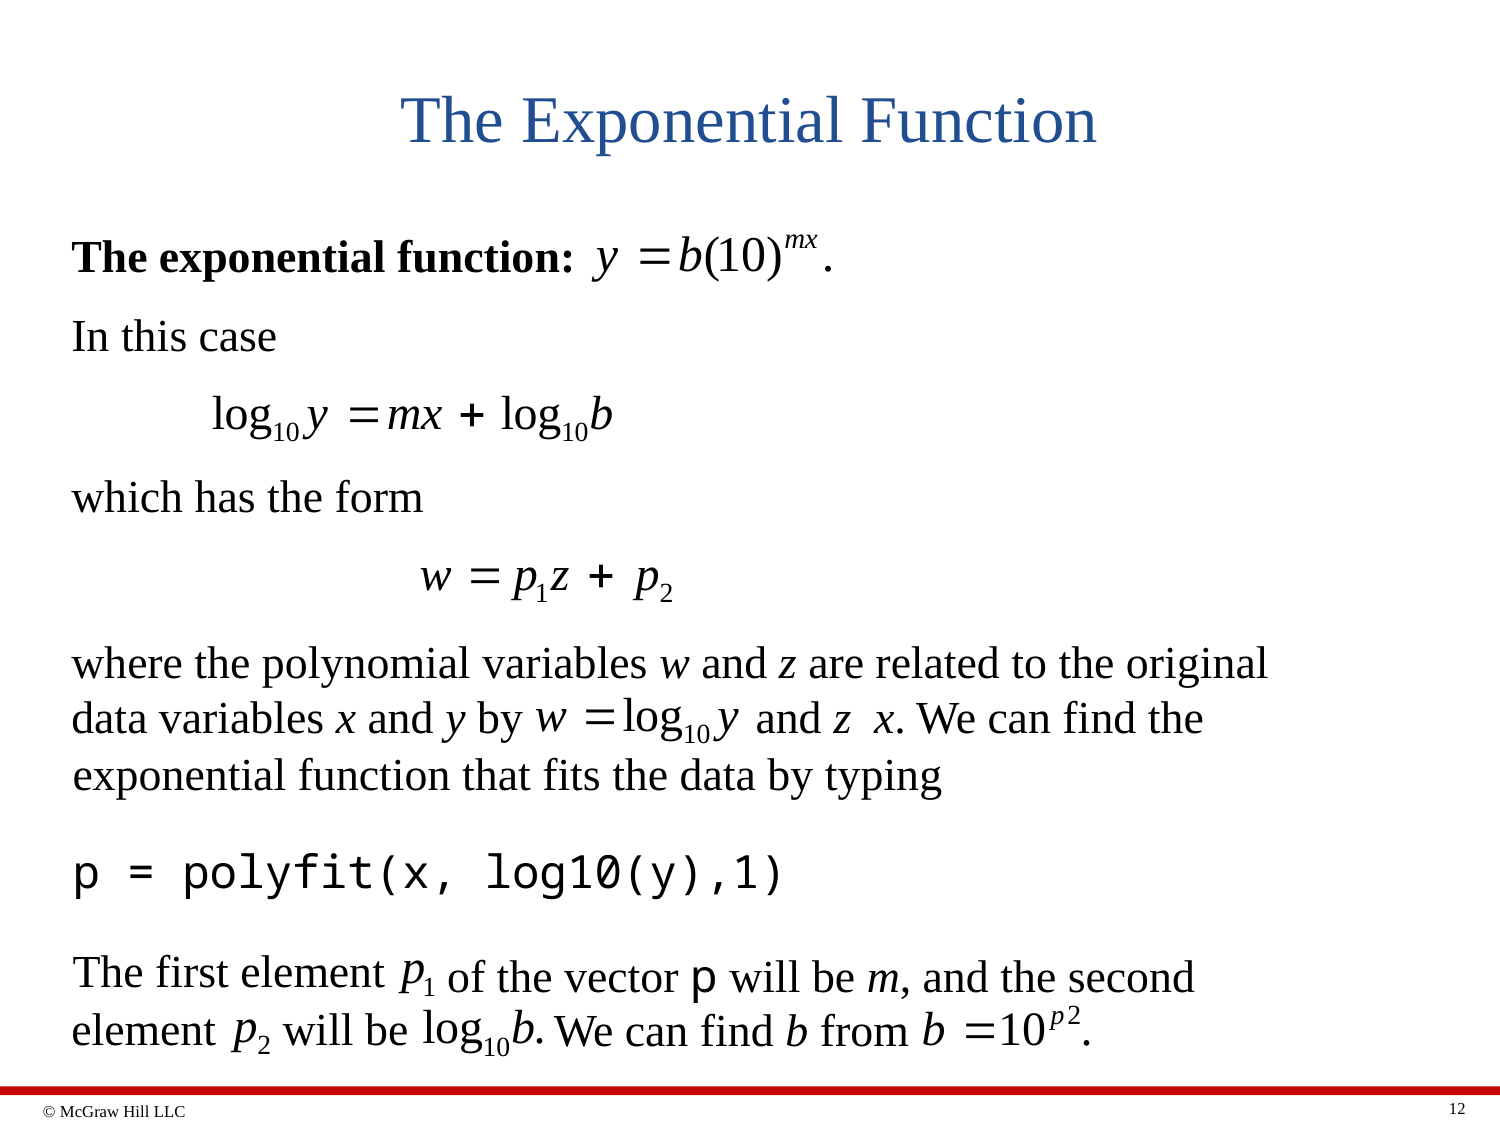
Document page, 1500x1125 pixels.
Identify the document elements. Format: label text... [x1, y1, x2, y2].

list which has the form [56, 459, 451, 524]
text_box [526, 683, 747, 756]
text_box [415, 995, 552, 1068]
list In this case [56, 298, 317, 371]
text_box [220, 994, 281, 1067]
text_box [205, 381, 622, 454]
list element [56, 992, 252, 1056]
list will be [267, 992, 415, 1062]
title The Exponential Function [56, 22, 1444, 221]
list of the vector p will be m, and the second [445, 938, 1219, 1002]
list The exponential function: [56, 218, 622, 299]
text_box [388, 935, 445, 1008]
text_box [915, 993, 1100, 1066]
list We can find b from [538, 993, 915, 1066]
list where the polynomial variables w and z are related to the original data variables x and y by [56, 625, 1308, 743]
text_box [583, 217, 842, 293]
slide_number 12 [1415, 1094, 1474, 1122]
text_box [411, 542, 684, 615]
list exponential function that fits the data by typing p = polyfit(x, log10(y),1) The first element [57, 736, 977, 994]
